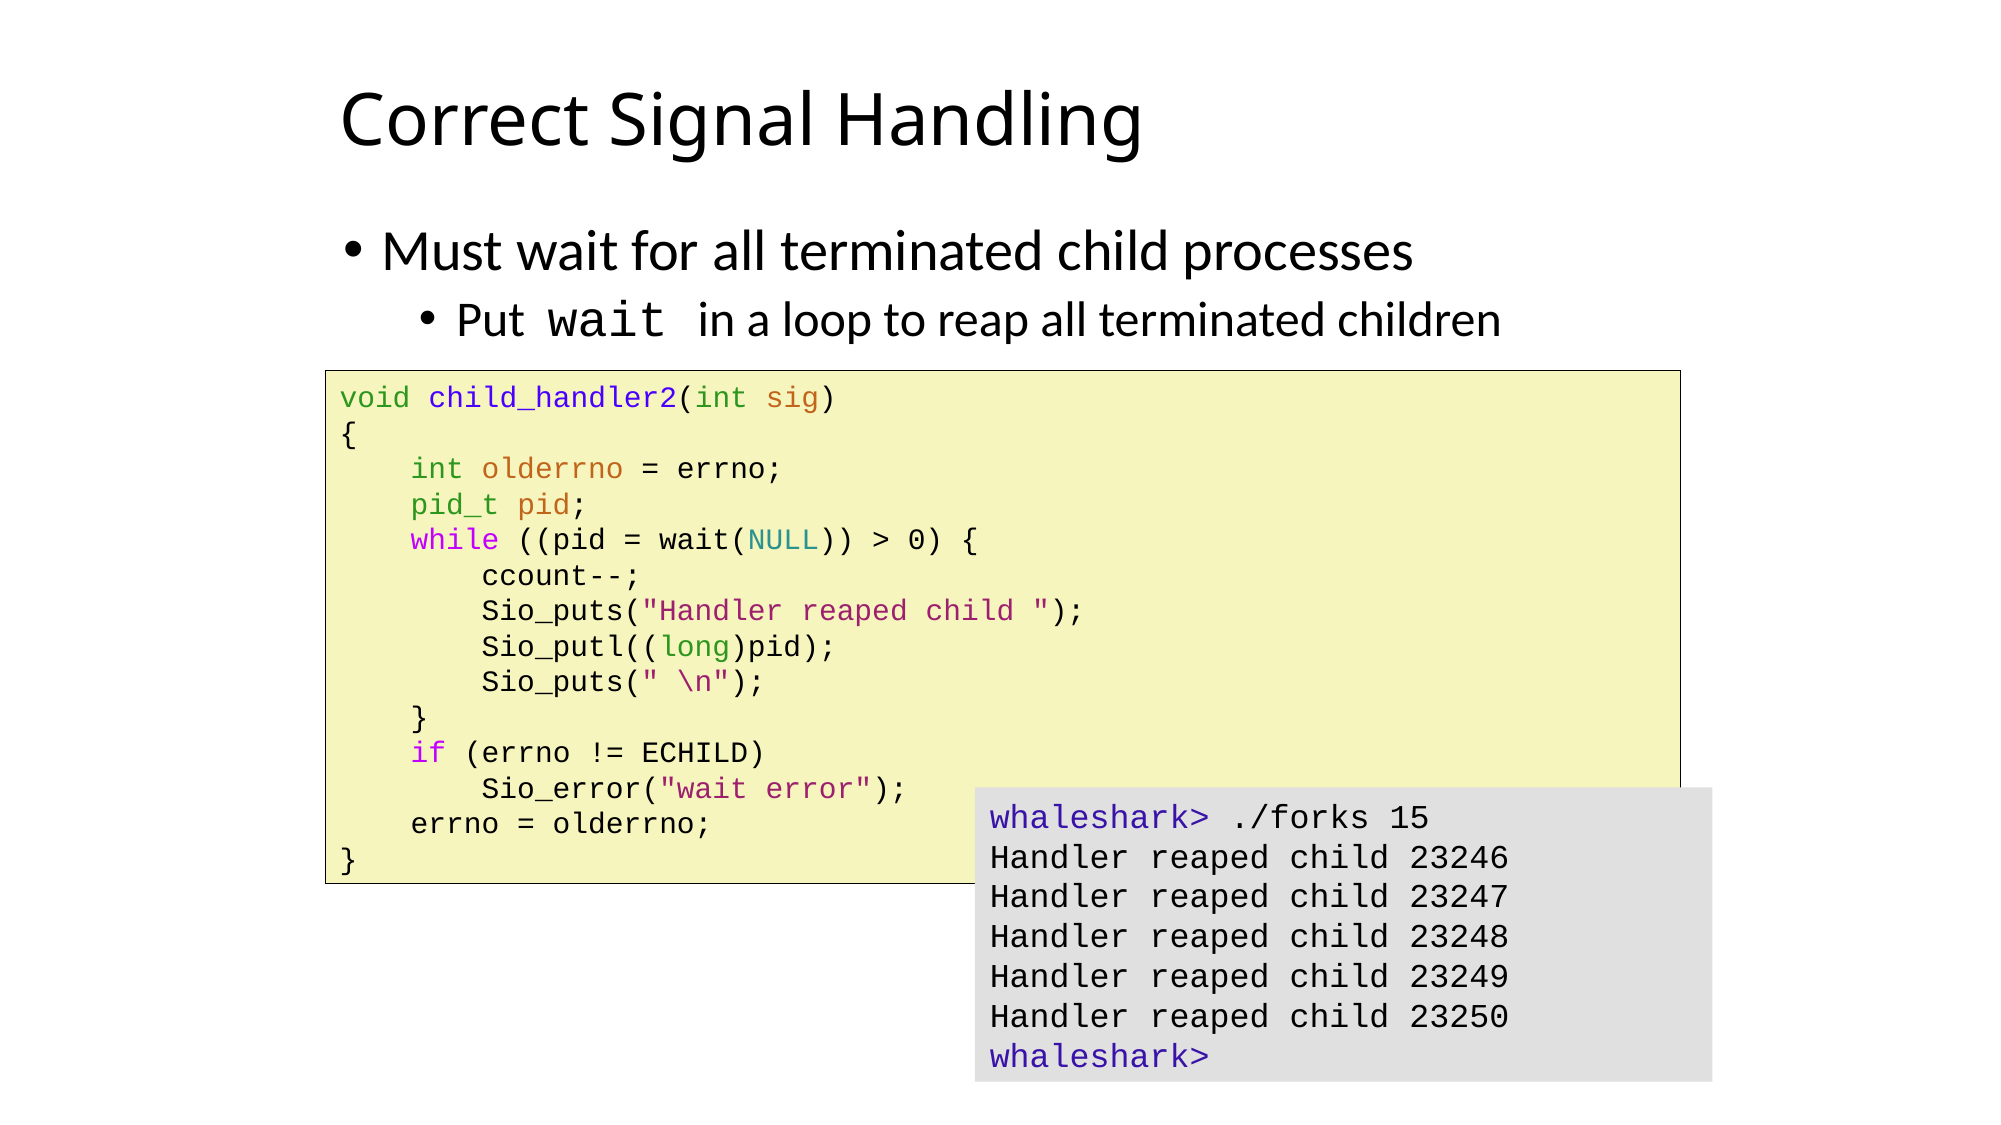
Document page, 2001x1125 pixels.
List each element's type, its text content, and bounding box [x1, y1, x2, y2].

text_box void child_handler2(int sig) { int olderrno = errno; pid_t pid; while ((pid = wait(NULL)) > 0) { ccount--; Sio_puts("Handler reaped child "); Sio_putl((long)pid); Sio_puts(" \n"); } if (errno != ECHILD) Sio_error("wait error"); errno = olderrno; } [324, 370, 1681, 884]
text_box whaleshark> ./forks 15 Handler reaped child 23246 Handler reaped child 23247 Handler reaped child 23248 Handler reaped child 23249 Handler reaped child 23250 whaleshark> [974, 787, 1713, 1082]
list Must wait for all terminated child processes Put wait in a loop to reap all terminated children [328, 212, 1704, 413]
title Correct Signal Handling [324, 75, 1705, 169]
